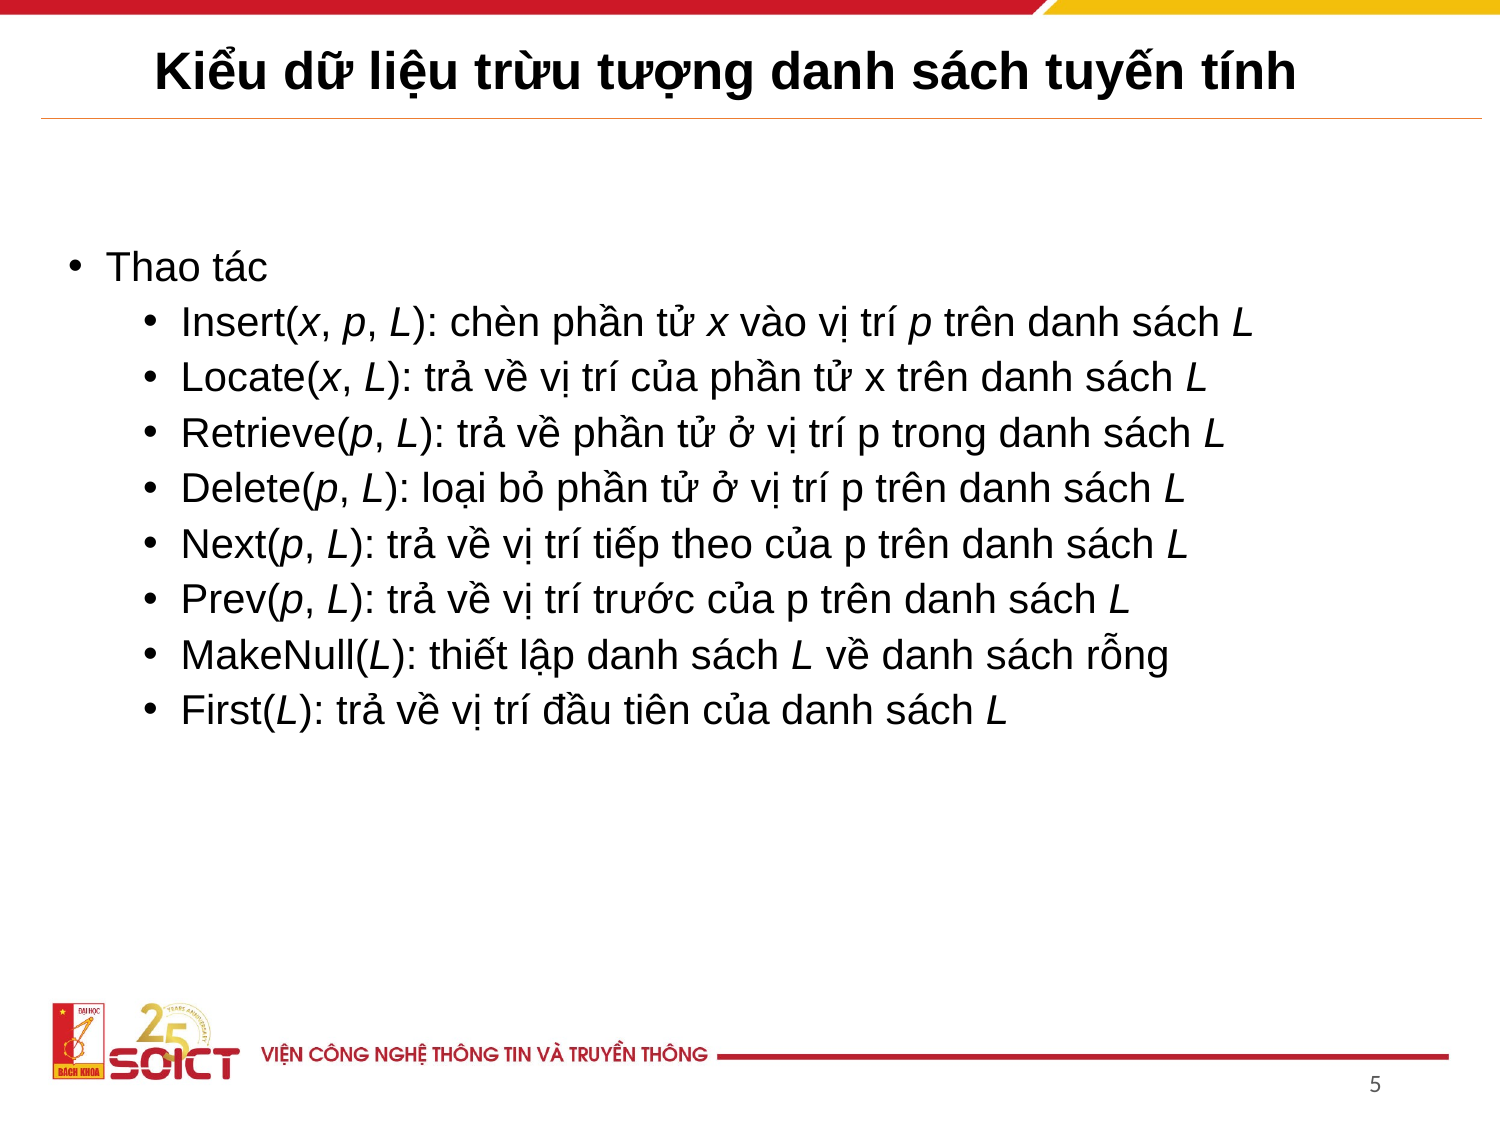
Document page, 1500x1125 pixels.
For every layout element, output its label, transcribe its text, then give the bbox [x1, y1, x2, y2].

slide_number 5 [1209, 1052, 1397, 1112]
title Kiểu dữ liệu trừu tượng danh sách tuyến tính [17, 19, 1436, 126]
picture [0, 0, 1500, 1125]
list Thao tác Insert(x, p, L): chèn phần tử x vào vị trí p trên danh sách L Locate(x, L): trả về vị trí của phần tử x trên danh sách L Retrieve(p, L): trả về phần tử ở vị trí p trong danh sách L Delete(p, L): loại bỏ phần tử ở vị trí p trên danh sách L Next(p, L): trả về vị trí tiếp theo của p trên danh sách L Prev(p, L): trả về vị trí trước của p trên danh sách L MakeNull(L): thiết lập danh sách L về danh sách rỗng First(L): trả về vị trí đầu tiên của danh sách L [53, 237, 1459, 1059]
